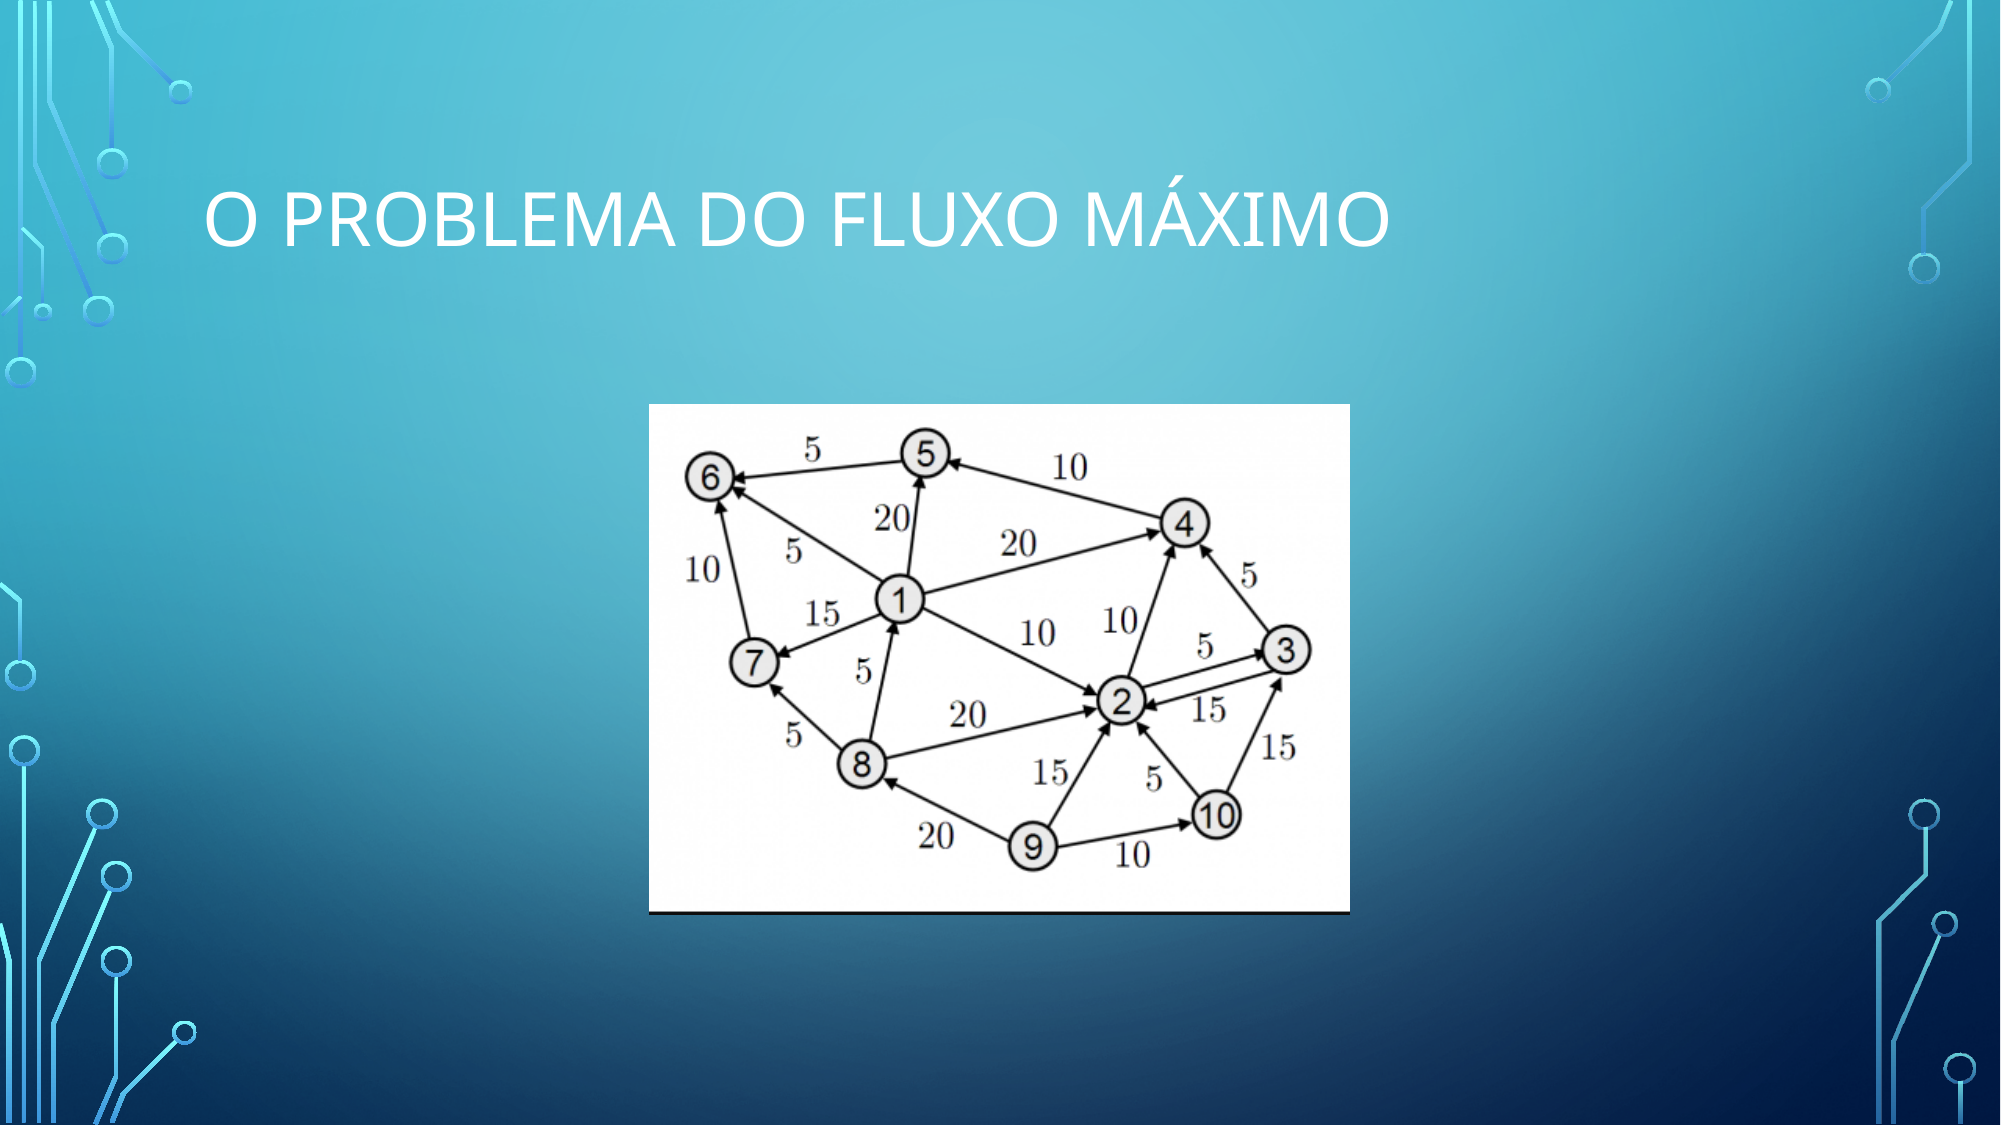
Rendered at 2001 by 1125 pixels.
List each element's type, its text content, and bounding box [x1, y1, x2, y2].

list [649, 404, 1350, 915]
title O problema do fluxo máximo [187, 101, 1813, 344]
